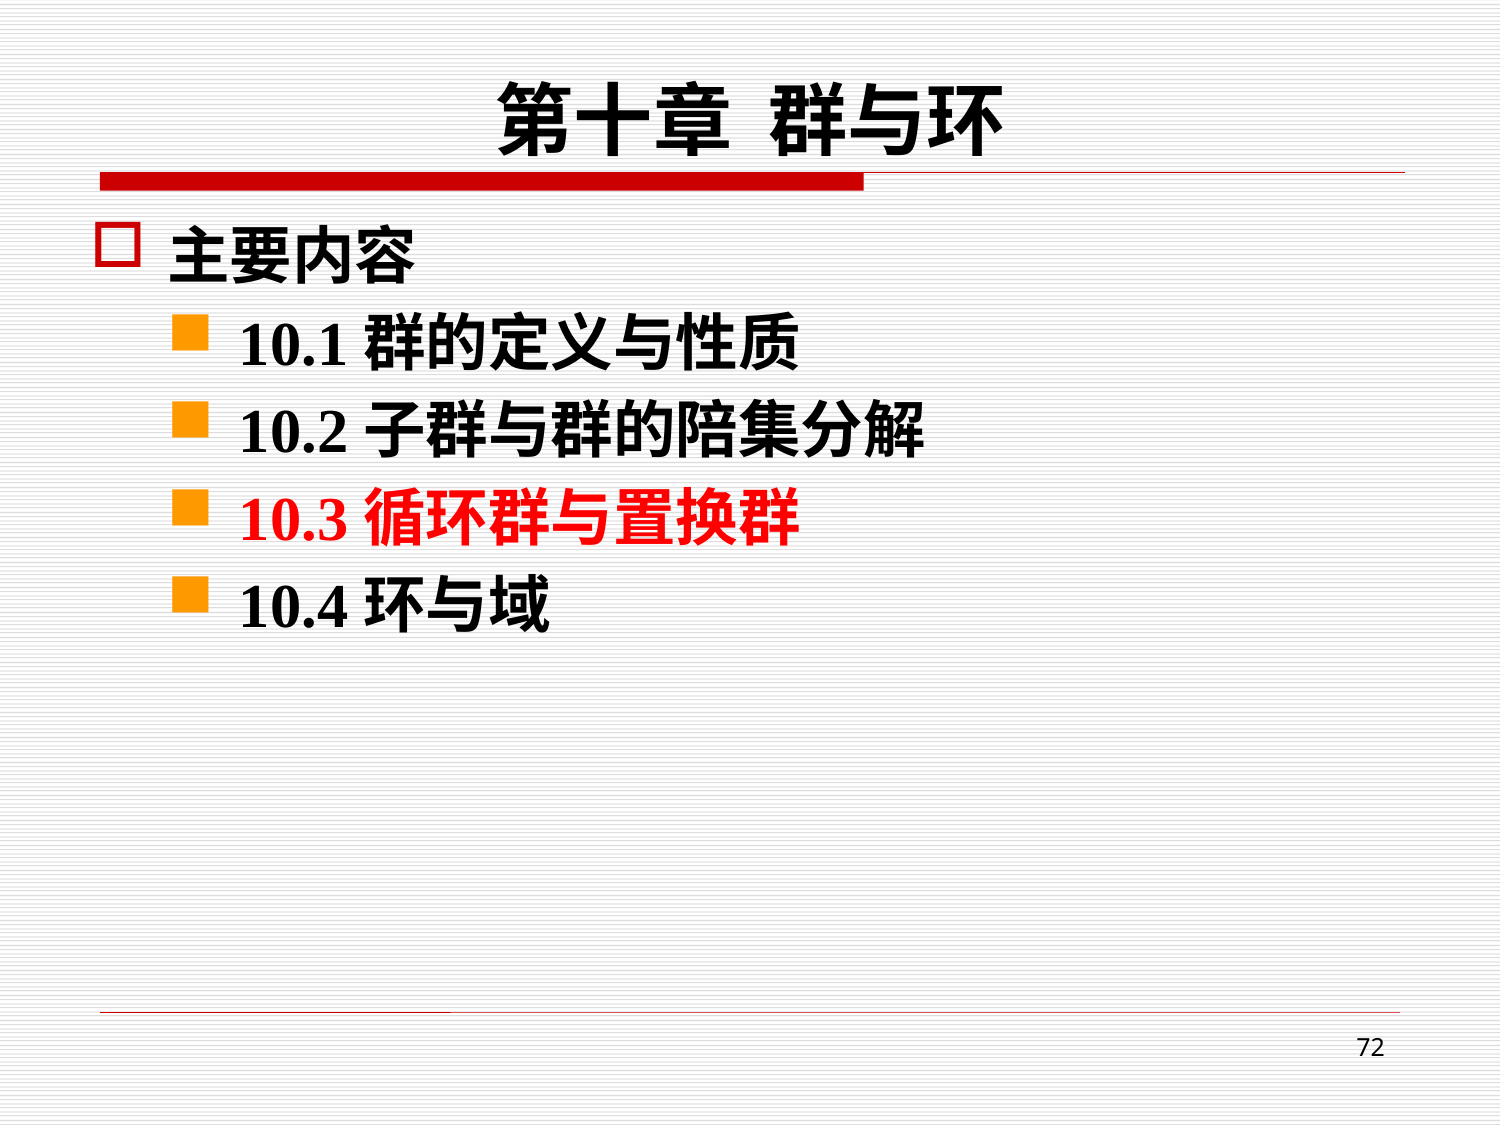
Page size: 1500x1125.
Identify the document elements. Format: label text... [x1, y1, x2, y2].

picture [0, 0, 1500, 1125]
list 主要内容 10.1群的定义与性质 10.2子群与群的陪集分解 10.3循环群与置换群 10.4环与域 [75, 208, 1425, 951]
title 第十章 群与环 [94, 50, 1407, 173]
slide_number 72 [1074, 1024, 1401, 1103]
